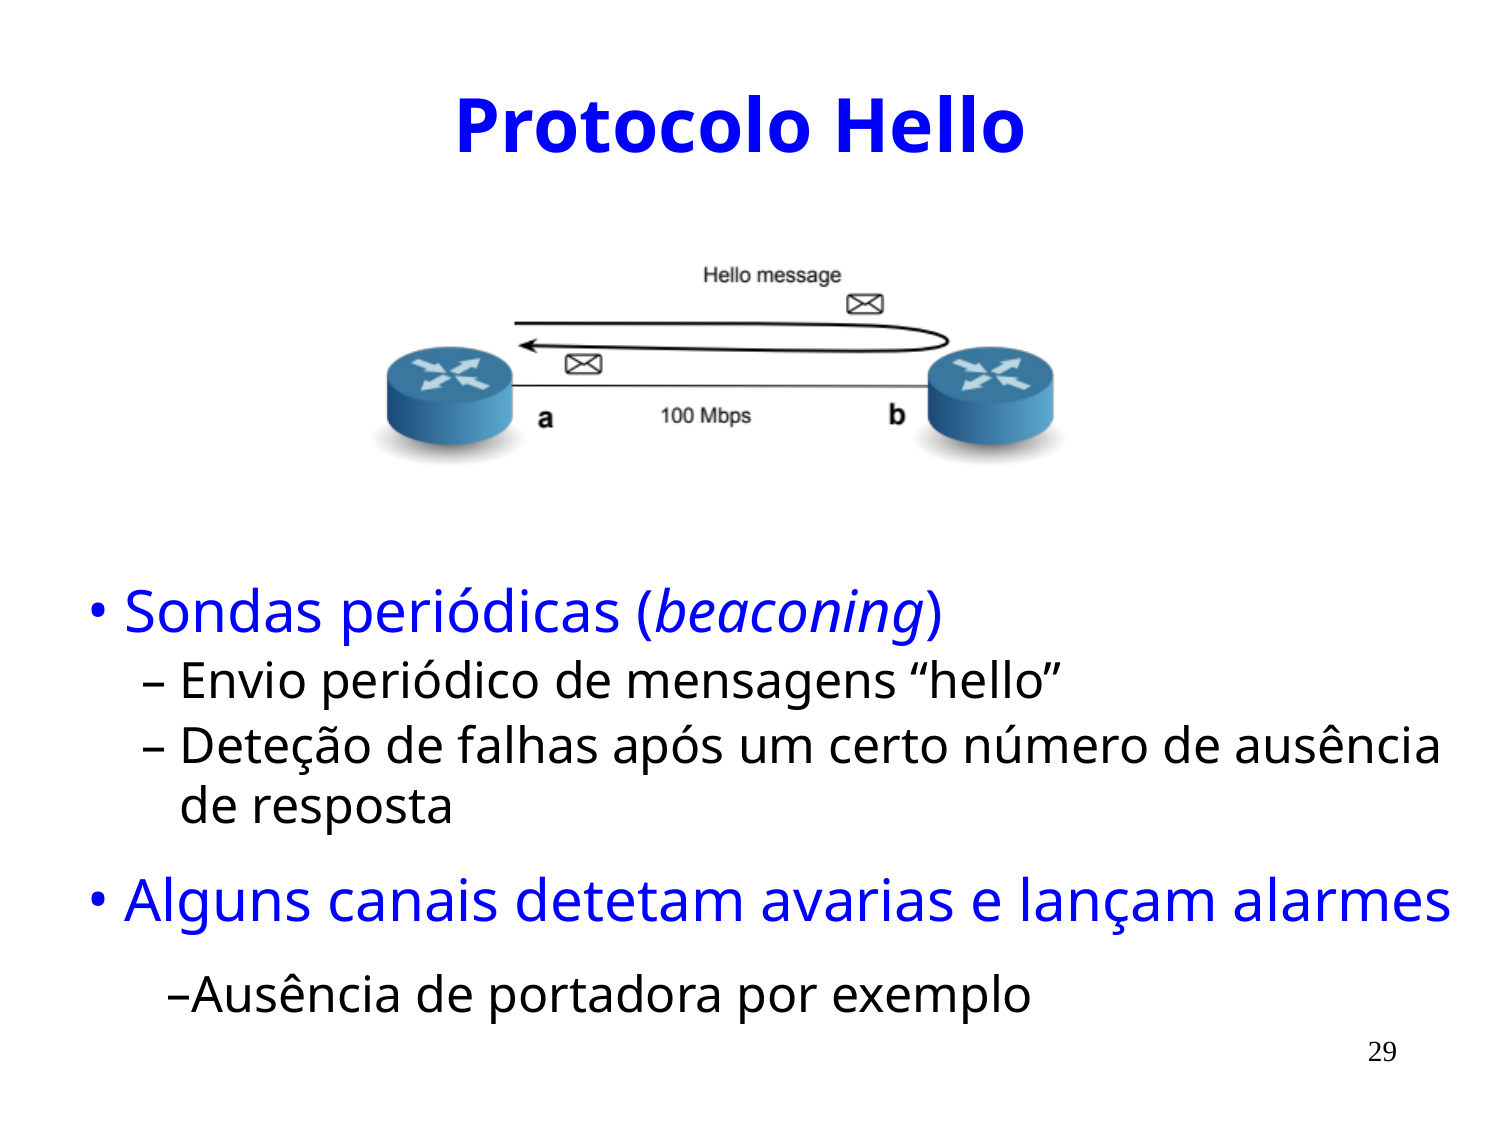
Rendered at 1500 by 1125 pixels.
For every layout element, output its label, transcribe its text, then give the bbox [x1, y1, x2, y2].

picture [345, 205, 1136, 529]
list Sondas periódicas (beaconing) Envio periódico de mensagens “hello” Deteção de falhas após um certo número de ausência de resposta Alguns canais detetam avarias e lançam alarmes Ausência de portadora por exemplo [72, 566, 1485, 1027]
title Protocolo Hello [53, 78, 1429, 168]
slide_number 29 [1262, 1027, 1413, 1088]
